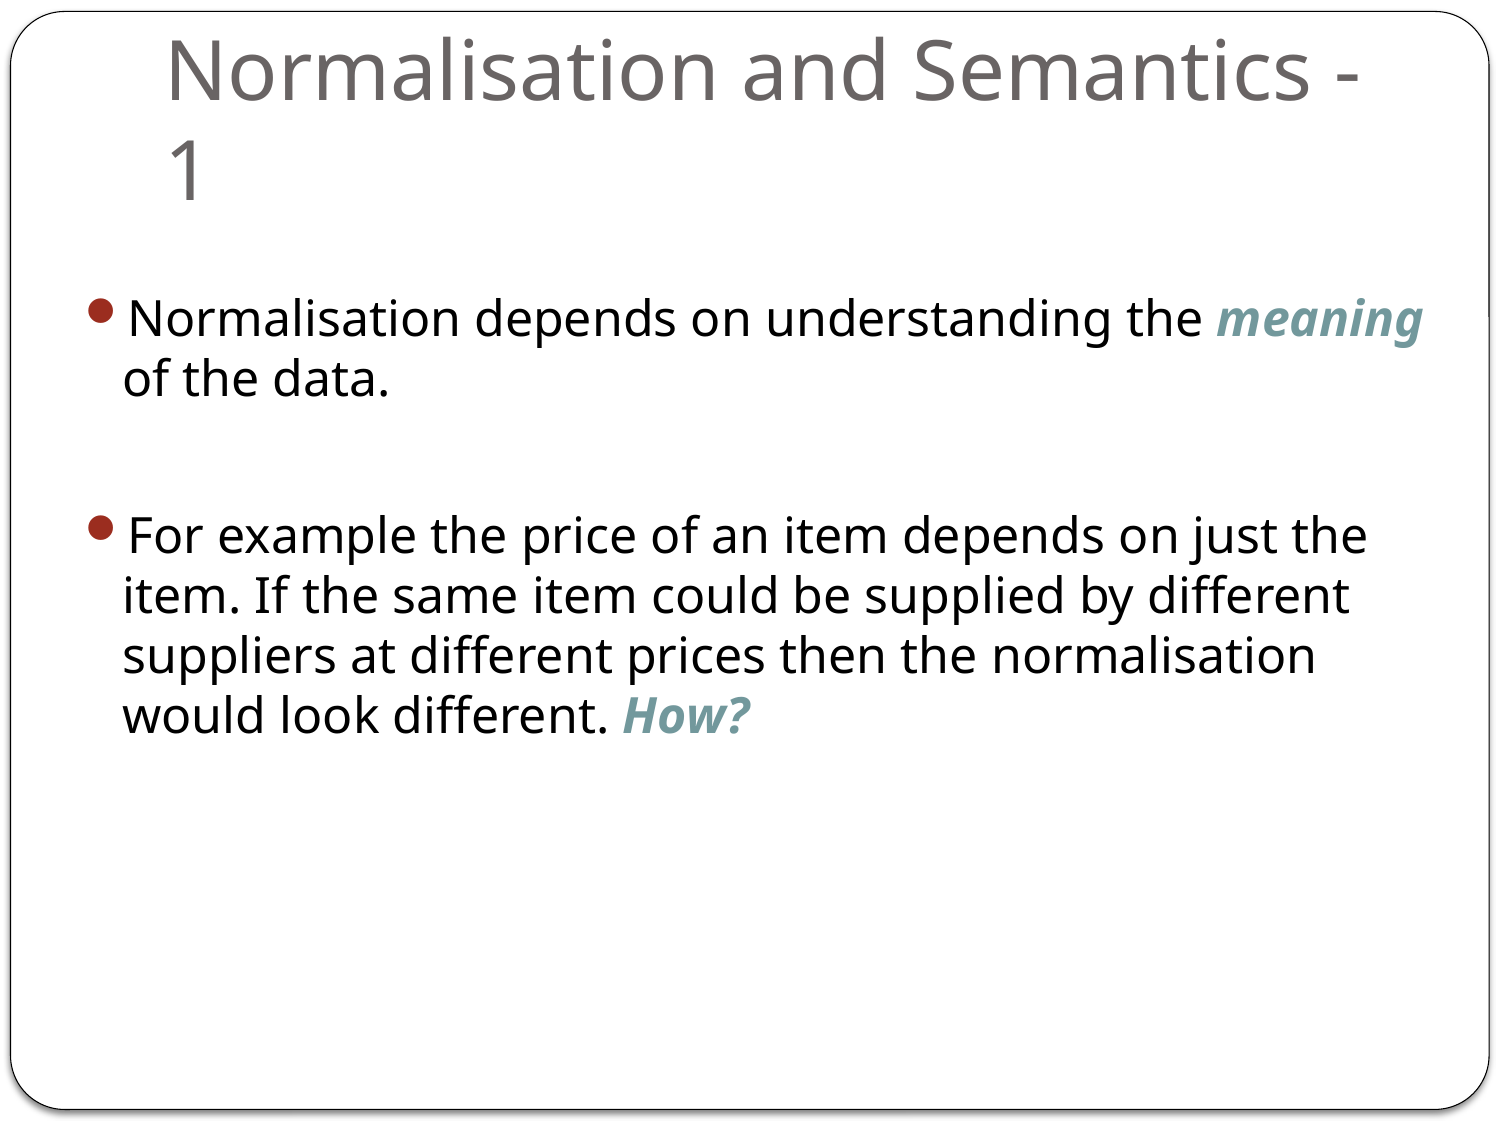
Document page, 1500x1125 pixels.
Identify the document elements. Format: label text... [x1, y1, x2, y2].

title Normalisation and Semantics - 1 [150, 45, 1425, 233]
list Normalisation depends on understanding the meaning of the data. For example the price of an item depends on just the item. If the same item could be supplied by different suppliers at different prices then the normalisation would look different. How? [17, 279, 1471, 988]
